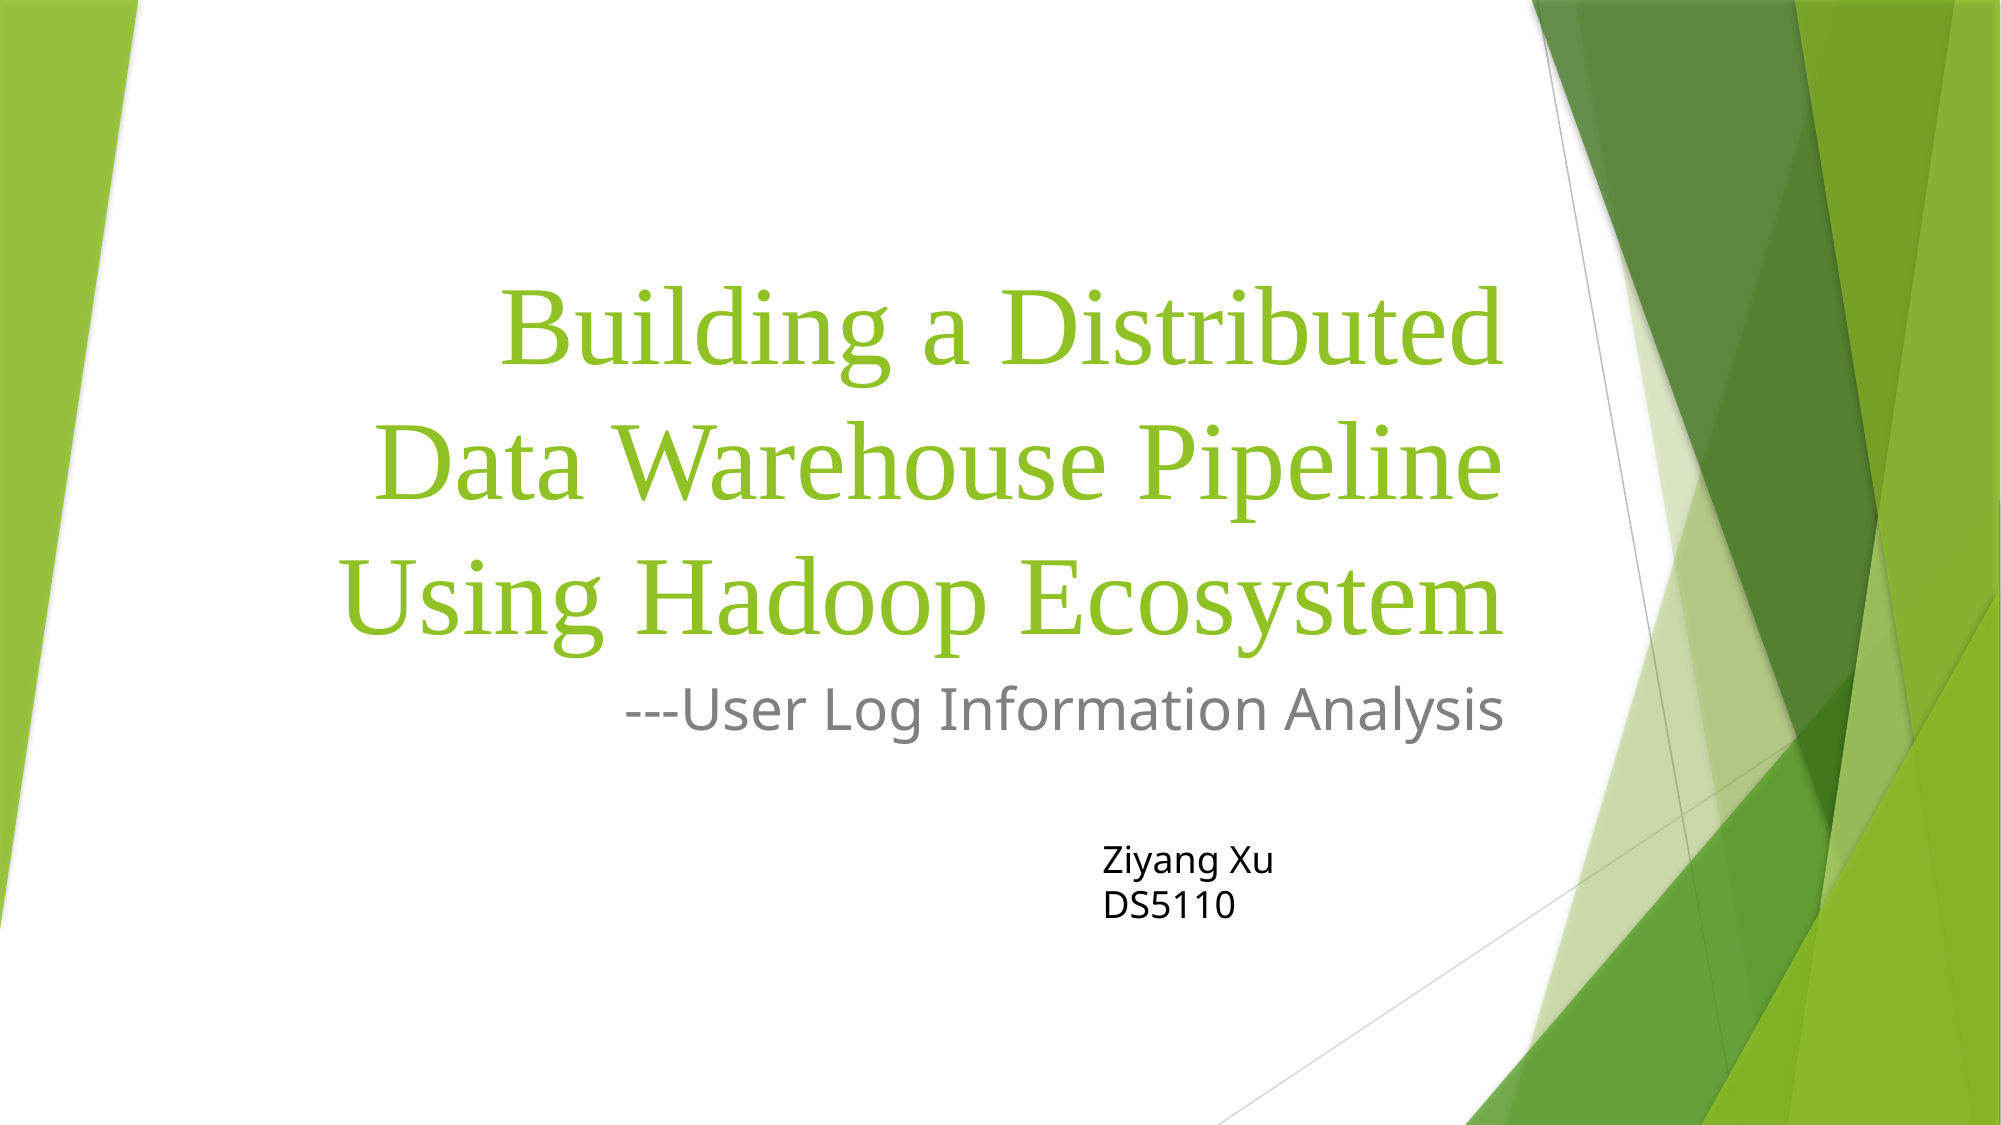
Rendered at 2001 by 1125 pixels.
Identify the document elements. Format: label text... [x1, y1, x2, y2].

subtitle ---User Log Information Analysis [247, 664, 1522, 845]
text_box Ziyang Xu DS5110 [1087, 828, 2000, 934]
title Building a Distributed Data Warehouse Pipeline Using Hadoop Ecosystem [247, 394, 1522, 664]
